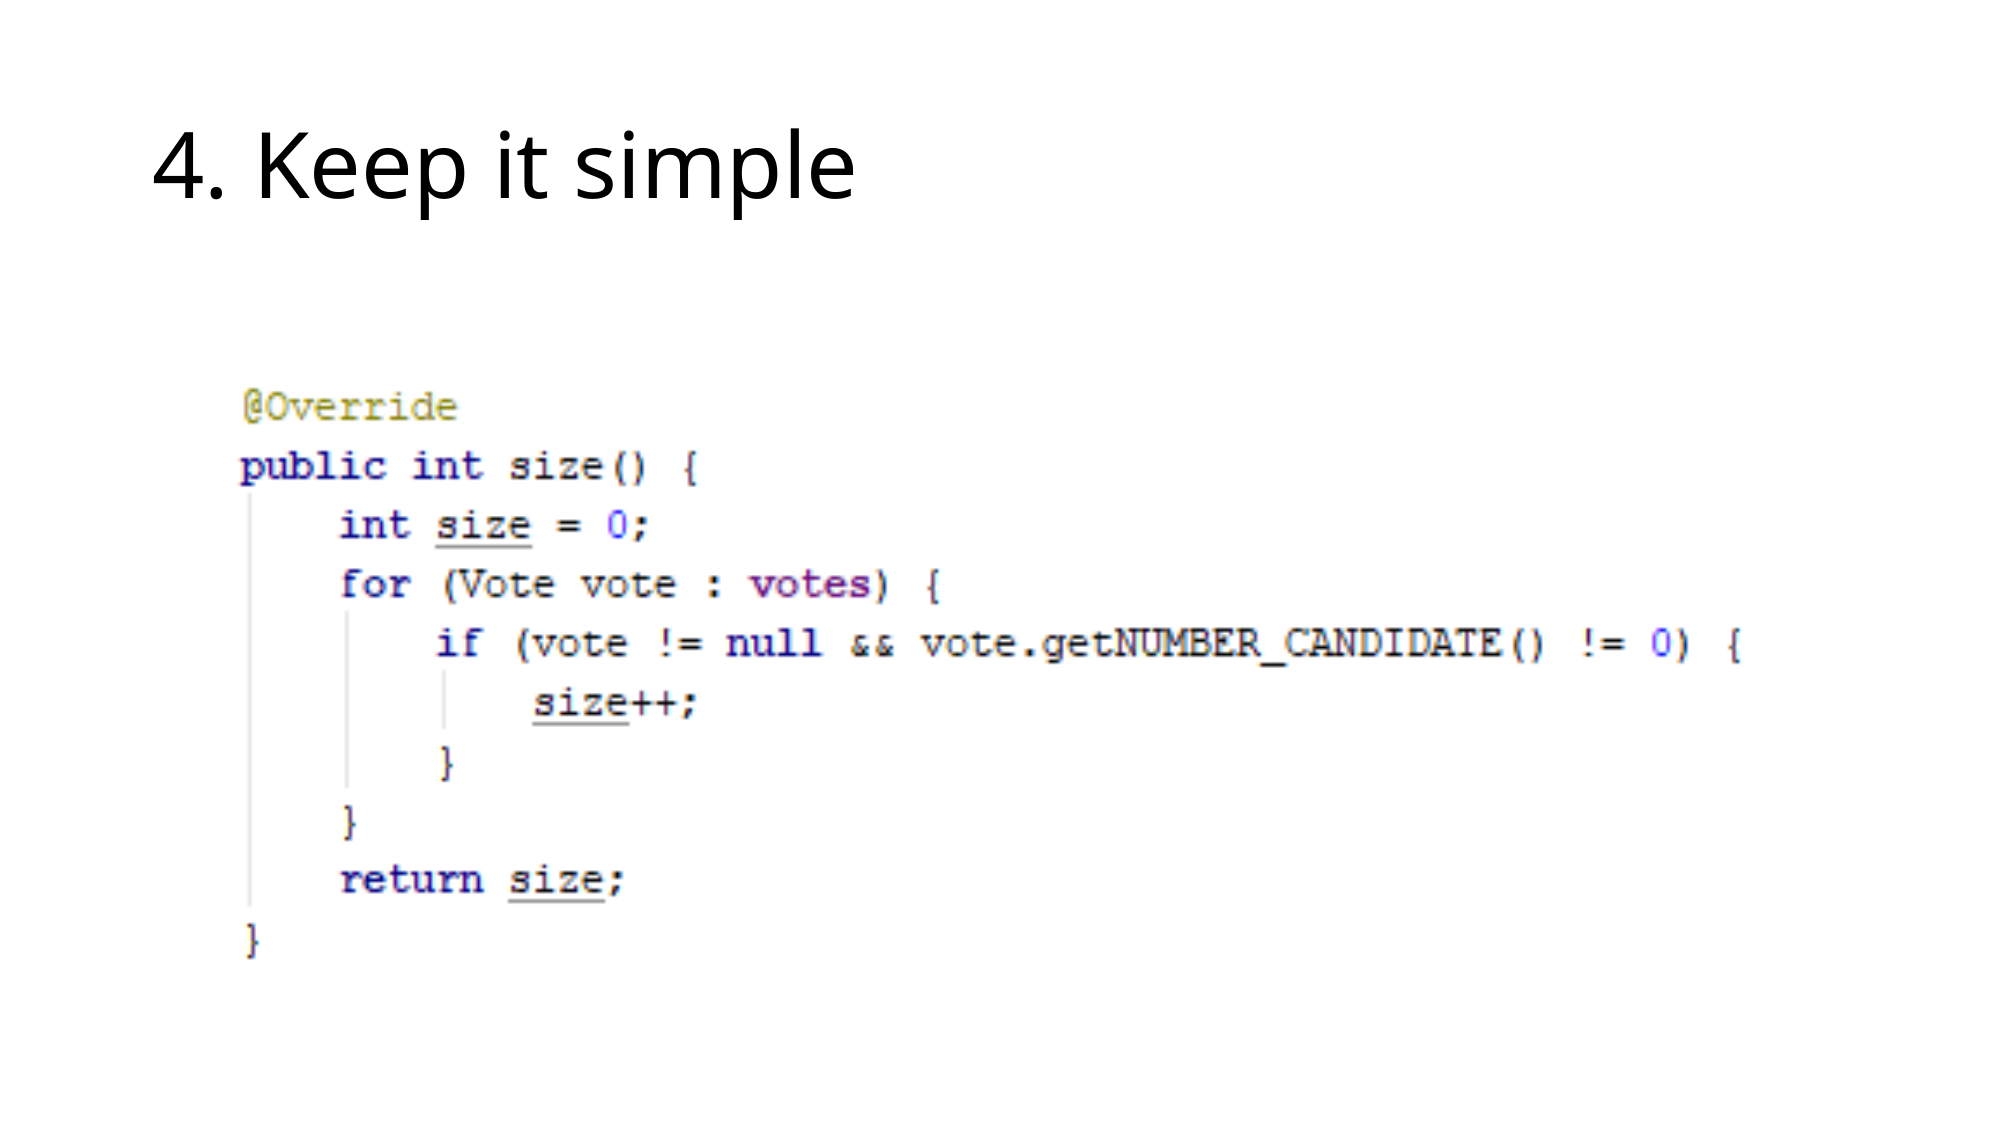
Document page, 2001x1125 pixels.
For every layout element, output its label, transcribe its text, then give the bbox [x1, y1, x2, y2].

title 4. Keep it simple [137, 59, 1863, 278]
picture [211, 369, 1789, 984]
